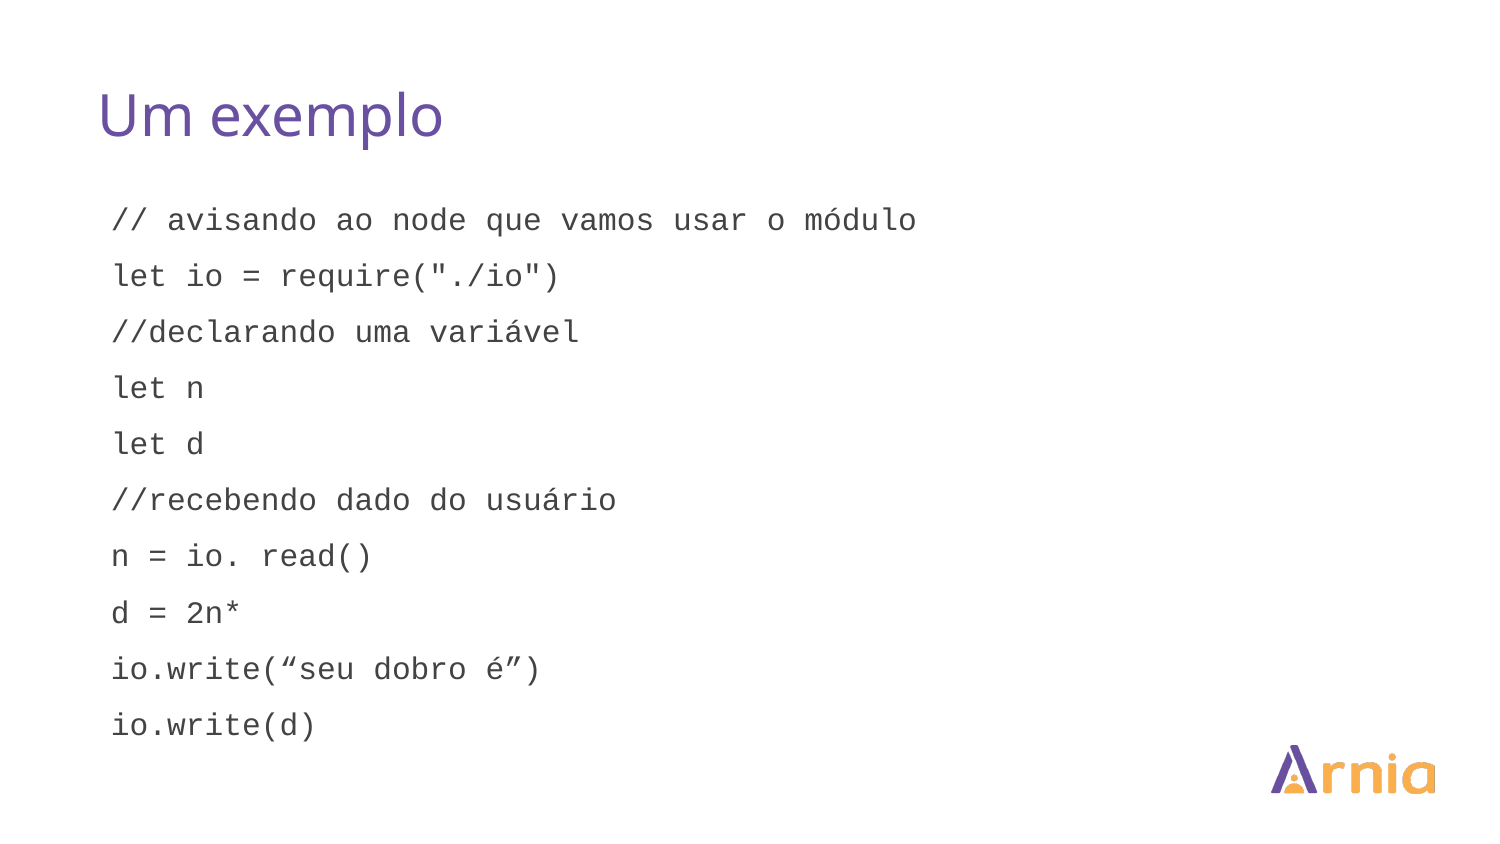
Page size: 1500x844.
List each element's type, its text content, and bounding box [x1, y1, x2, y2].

text_box // avisando ao node que vamos usar o módulo let io = require("./io") //declarando uma variável let n let d //recebendo dado do usuário n = io. read() d = 2n* io.write(“seu dobro é”) io.write(d) [95, 127, 1462, 813]
picture [1271, 745, 1435, 794]
text_box Um exemplo [82, 63, 1435, 163]
